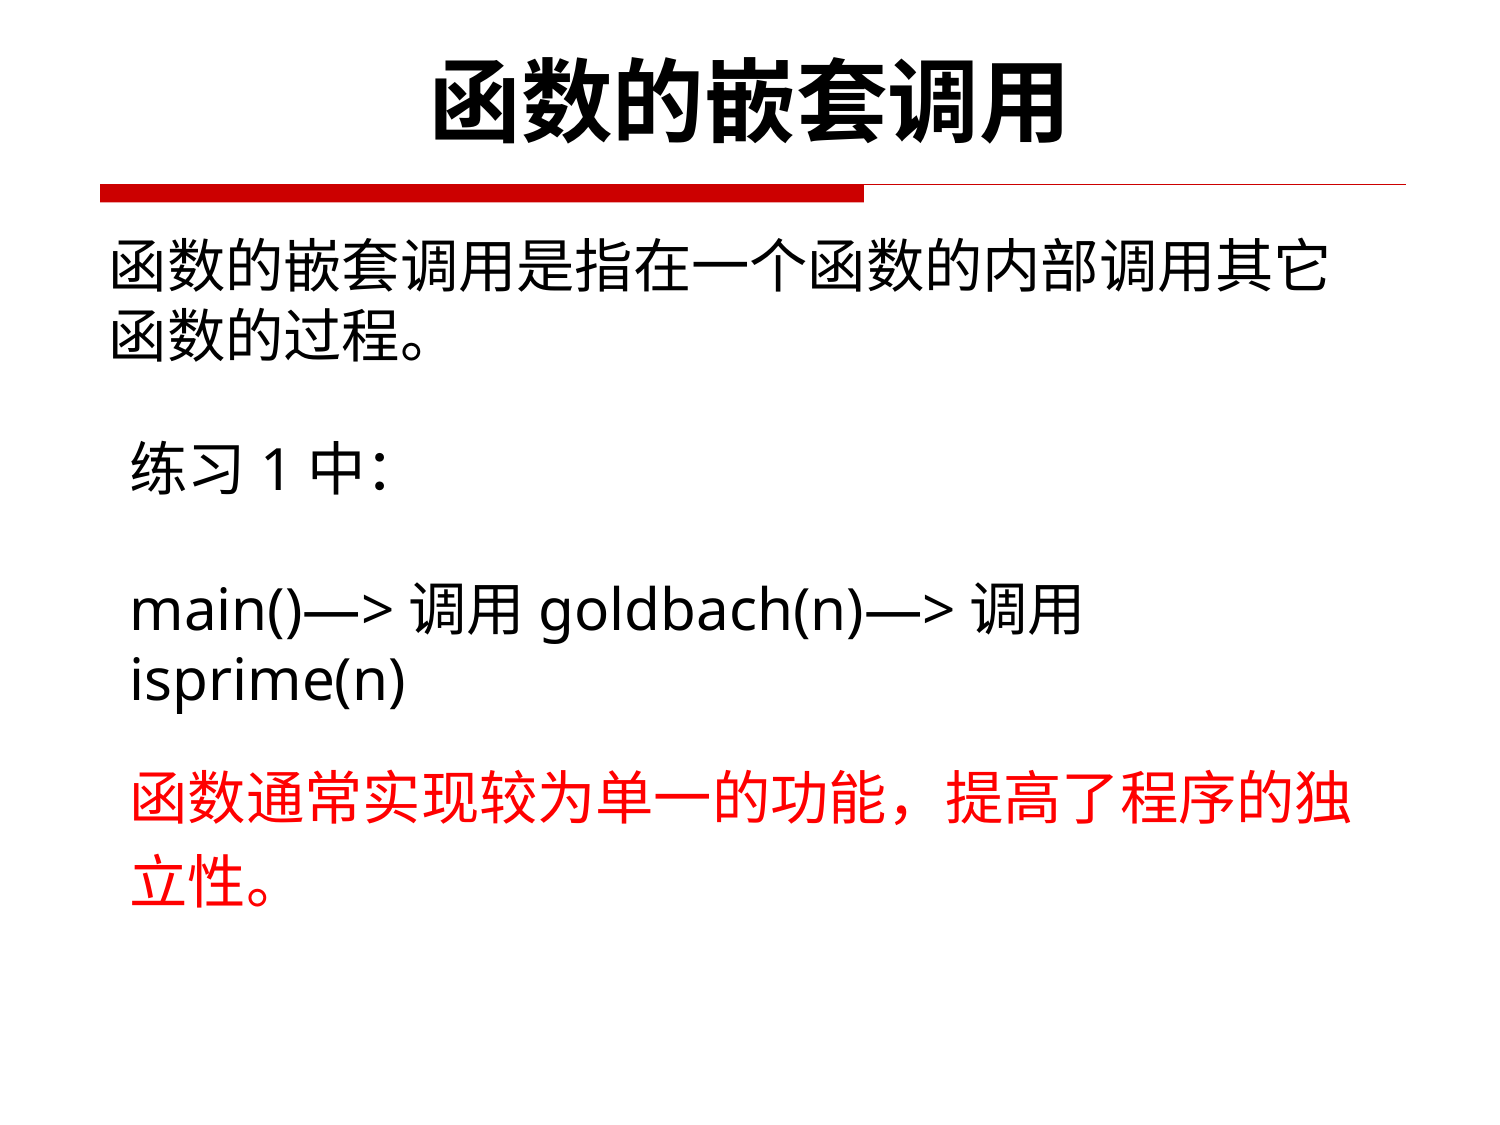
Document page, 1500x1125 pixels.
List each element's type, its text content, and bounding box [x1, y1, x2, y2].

text_box 练习1中： main()—>调用goldbach(n)—>调用isprime(n) [115, 425, 1385, 720]
title 函数的嵌套调用 [94, 50, 1407, 161]
text_box 函数通常实现较为单一的功能，提高了程序的独立性。 [115, 739, 1385, 923]
text_box 函数的嵌套调用是指在一个函数的内部调用其它函数的过程。 [94, 221, 1365, 377]
